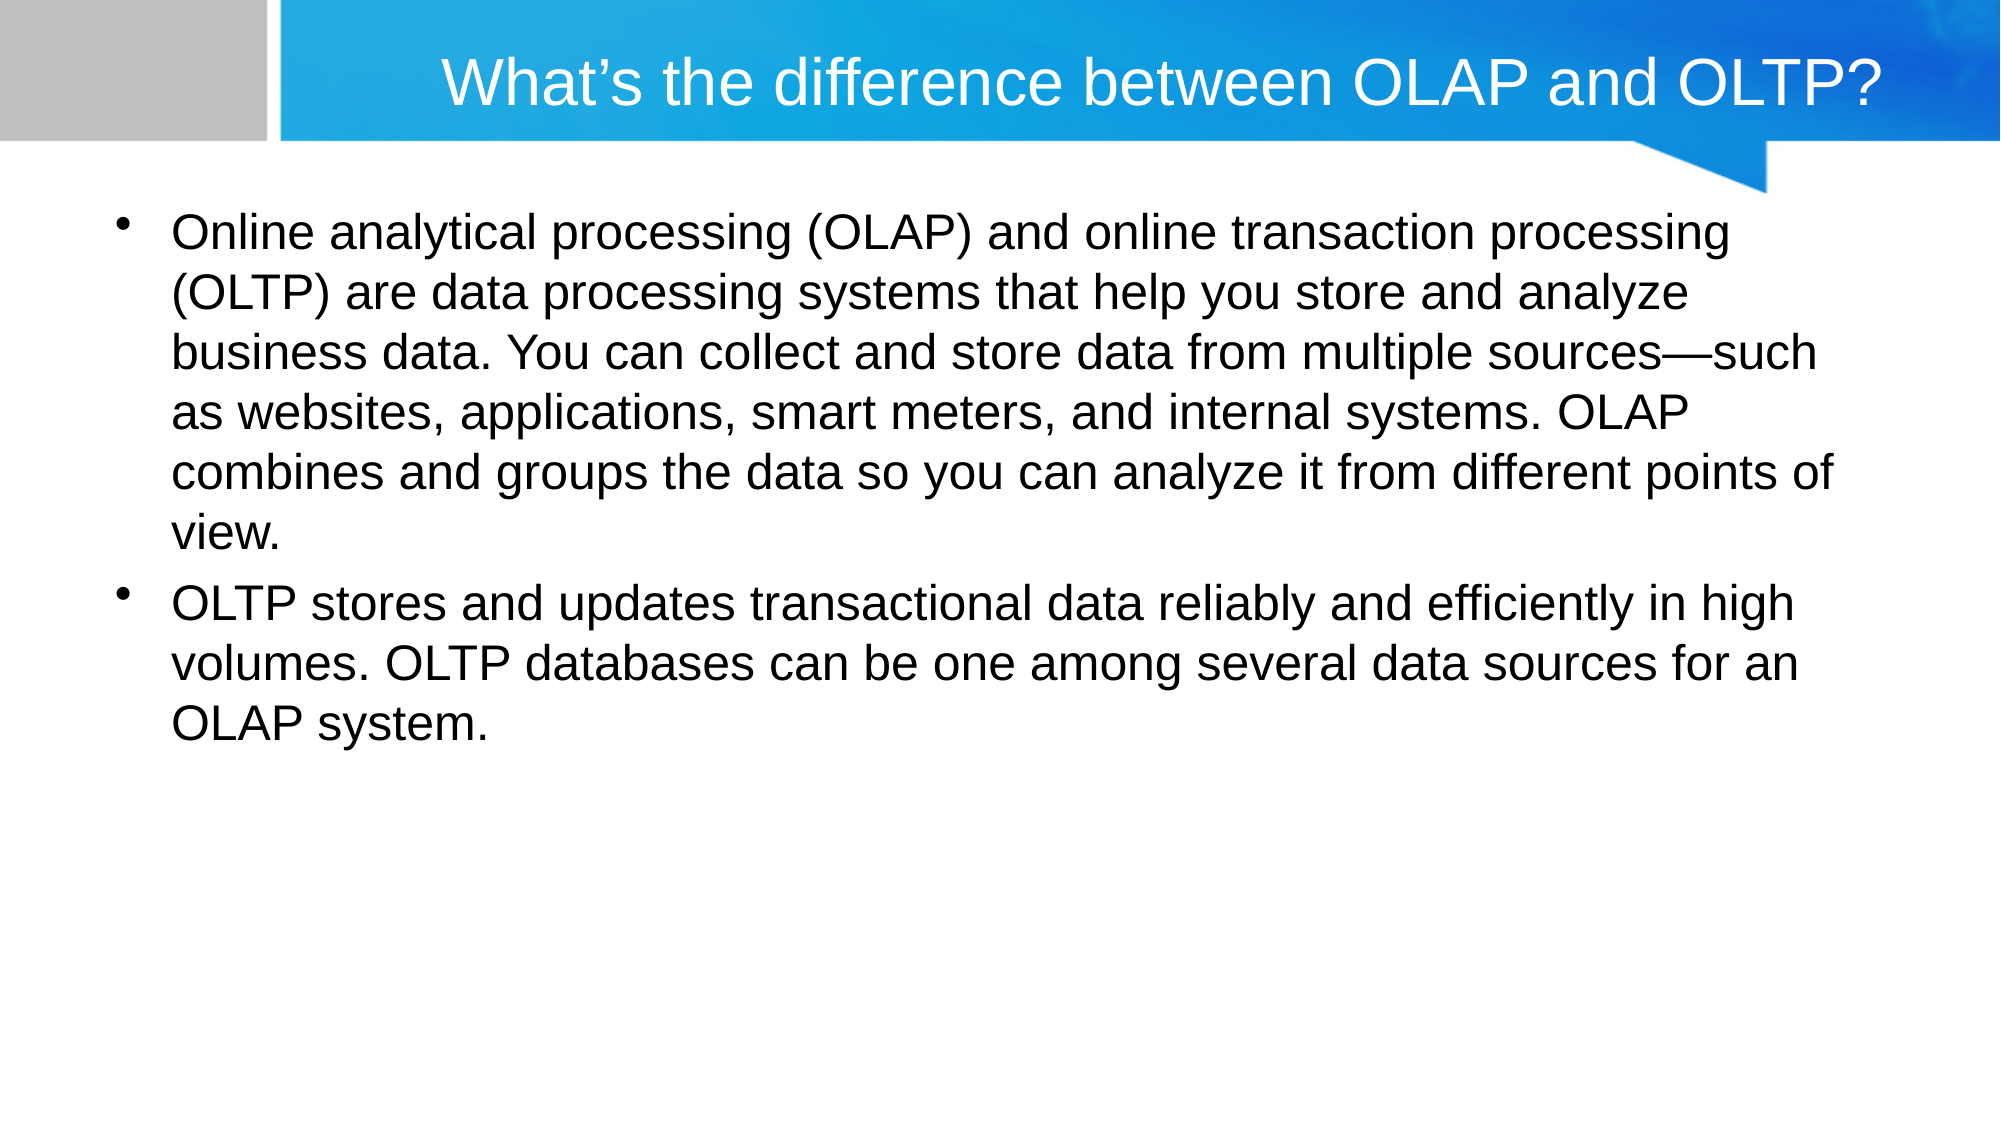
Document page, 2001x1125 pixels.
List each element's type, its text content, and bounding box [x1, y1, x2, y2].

title What’s the difference between OLAP and OLTP? [99, 30, 1901, 127]
list Online analytical processing (OLAP) and online transaction processing (OLTP) are data processing systems that help you store and analyze business data. You can collect and store data from multiple sources—such as websites, applications, smart meters, and internal systems. OLAP combines and groups the data so you can analyze it from different points of view. OLTP stores and updates transactional data reliably and efficiently in high volumes. OLTP databases can be one among several data sources for an OLAP system. [99, 192, 1901, 1006]
picture [0, 0, 2000, 1125]
